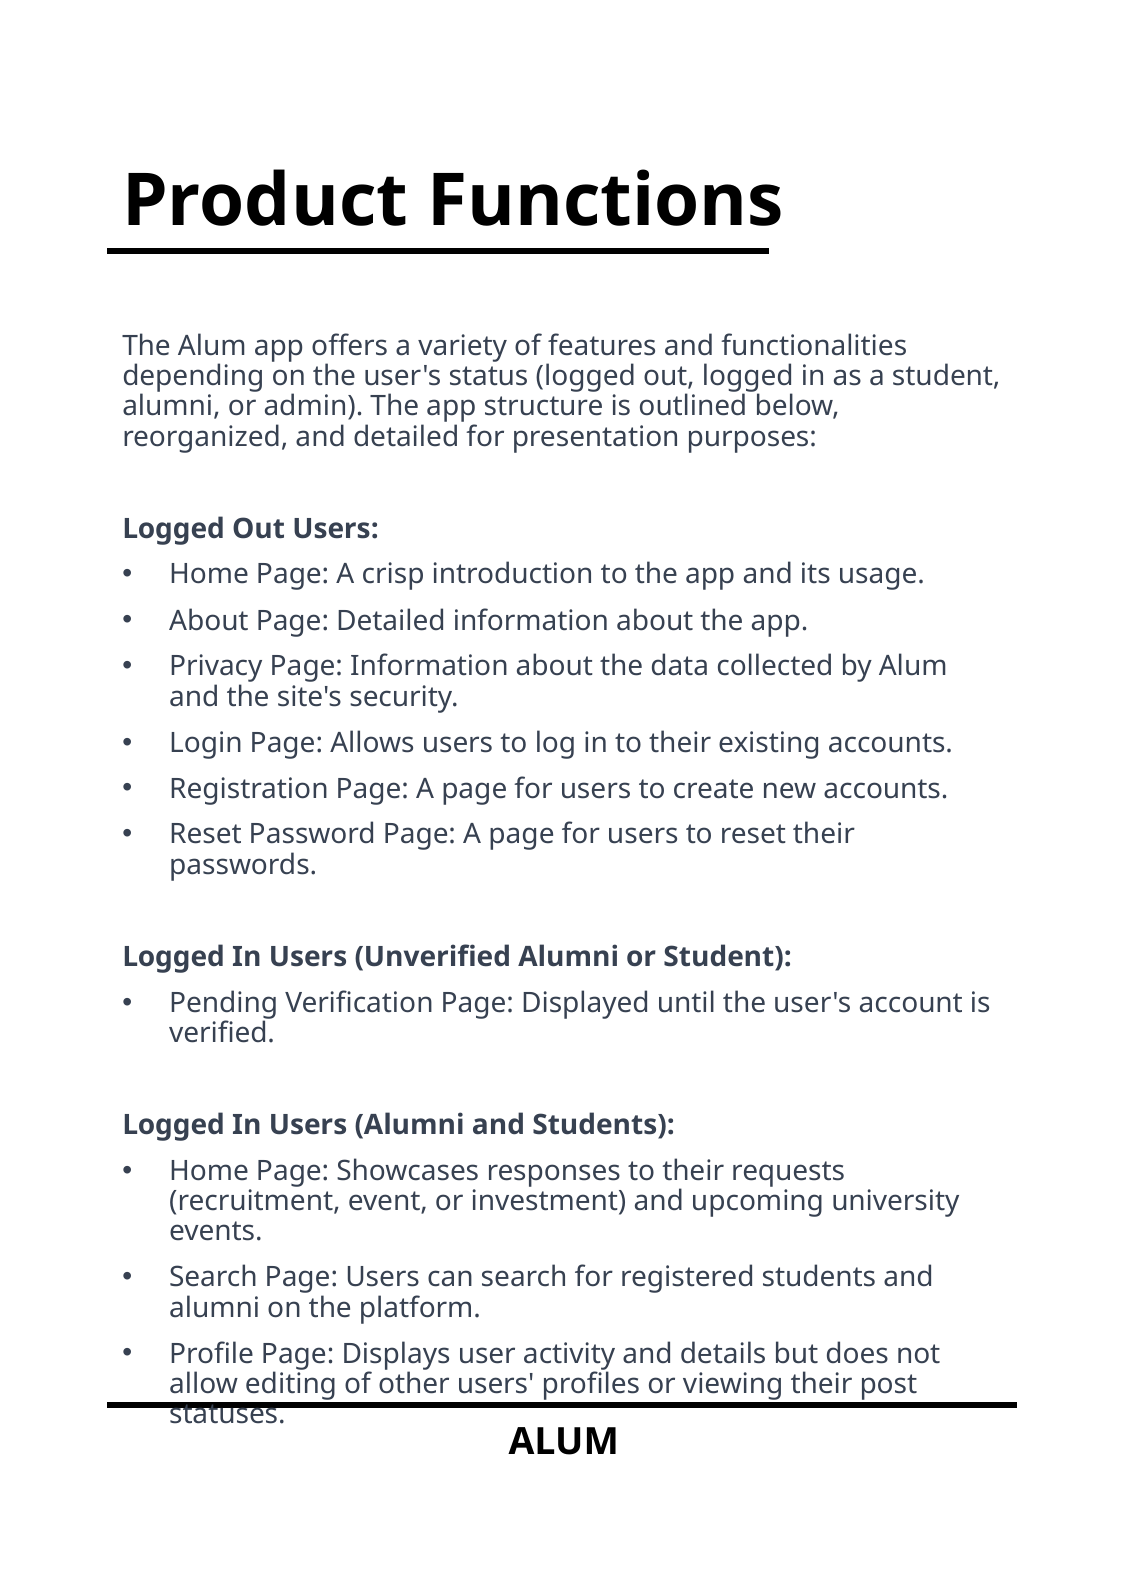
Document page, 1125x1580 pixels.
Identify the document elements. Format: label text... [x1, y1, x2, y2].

footer ALUM [373, 1402, 754, 1482]
list The Alum app offers a variety of features and functionalities depending on the user's status (logged out, logged in as a student, alumni, or admin). The app structure is outlined below, reorganized, and detailed for presentation purposes: Logged Out Users: Home Page: A crisp introduction to the app and its usage. About Page: Detailed information about the app. Privacy Page: Information about the data collected by Alum and the site's security. Login Page: Allows users to log in to their existing accounts. Registration Page: A page for users to create new accounts. Reset Password Page: A page for users to reset their passwords. Logged In Users (Unverified Alumni or Student): Pending Verification Page: Displayed until the user's account is verified. Logged In Users (Alumni and Students): Home Page: Showcases responses to their requests (recruitment, event, or investment) and upcoming university events. Search Page: Users can search for registered students and alumni on the platform. Profile Page: Displays user activity and details but does not allow editing of other users' profiles or viewing their post statuses. [107, 323, 1017, 1363]
title Product Functions [107, 175, 1019, 229]
